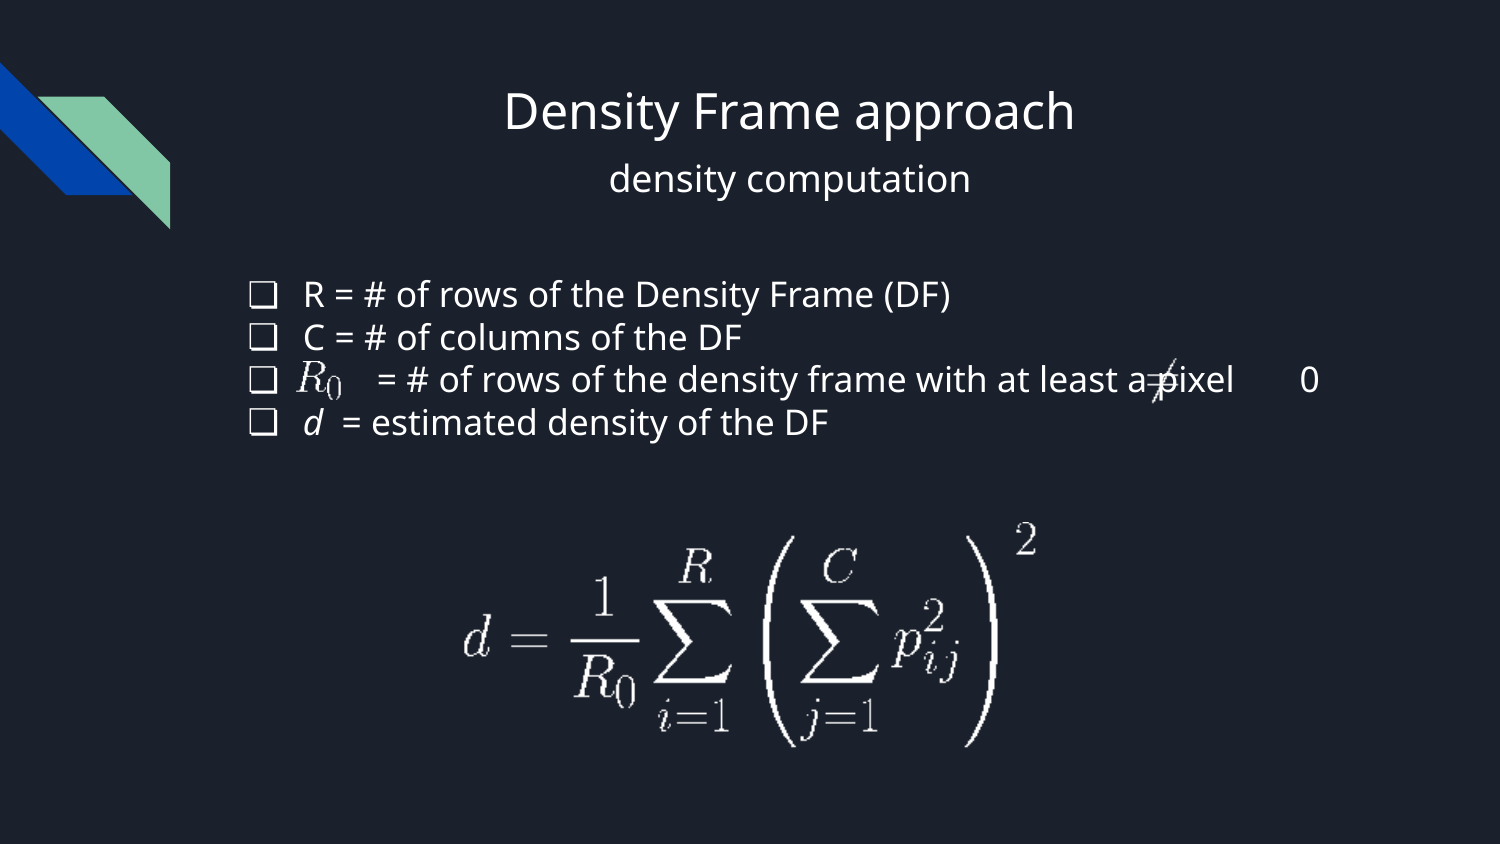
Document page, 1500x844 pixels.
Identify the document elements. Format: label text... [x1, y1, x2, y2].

list R = # of rows of the Density Frame (DF) C = # of columns of the DF = # of rows of the density frame with at least a pixel 0 d = estimated density of the DF [212, 257, 1368, 735]
picture [1145, 357, 1180, 406]
picture [462, 522, 1037, 750]
title Density Frame approach density computation [212, 64, 1368, 215]
picture [295, 361, 342, 402]
